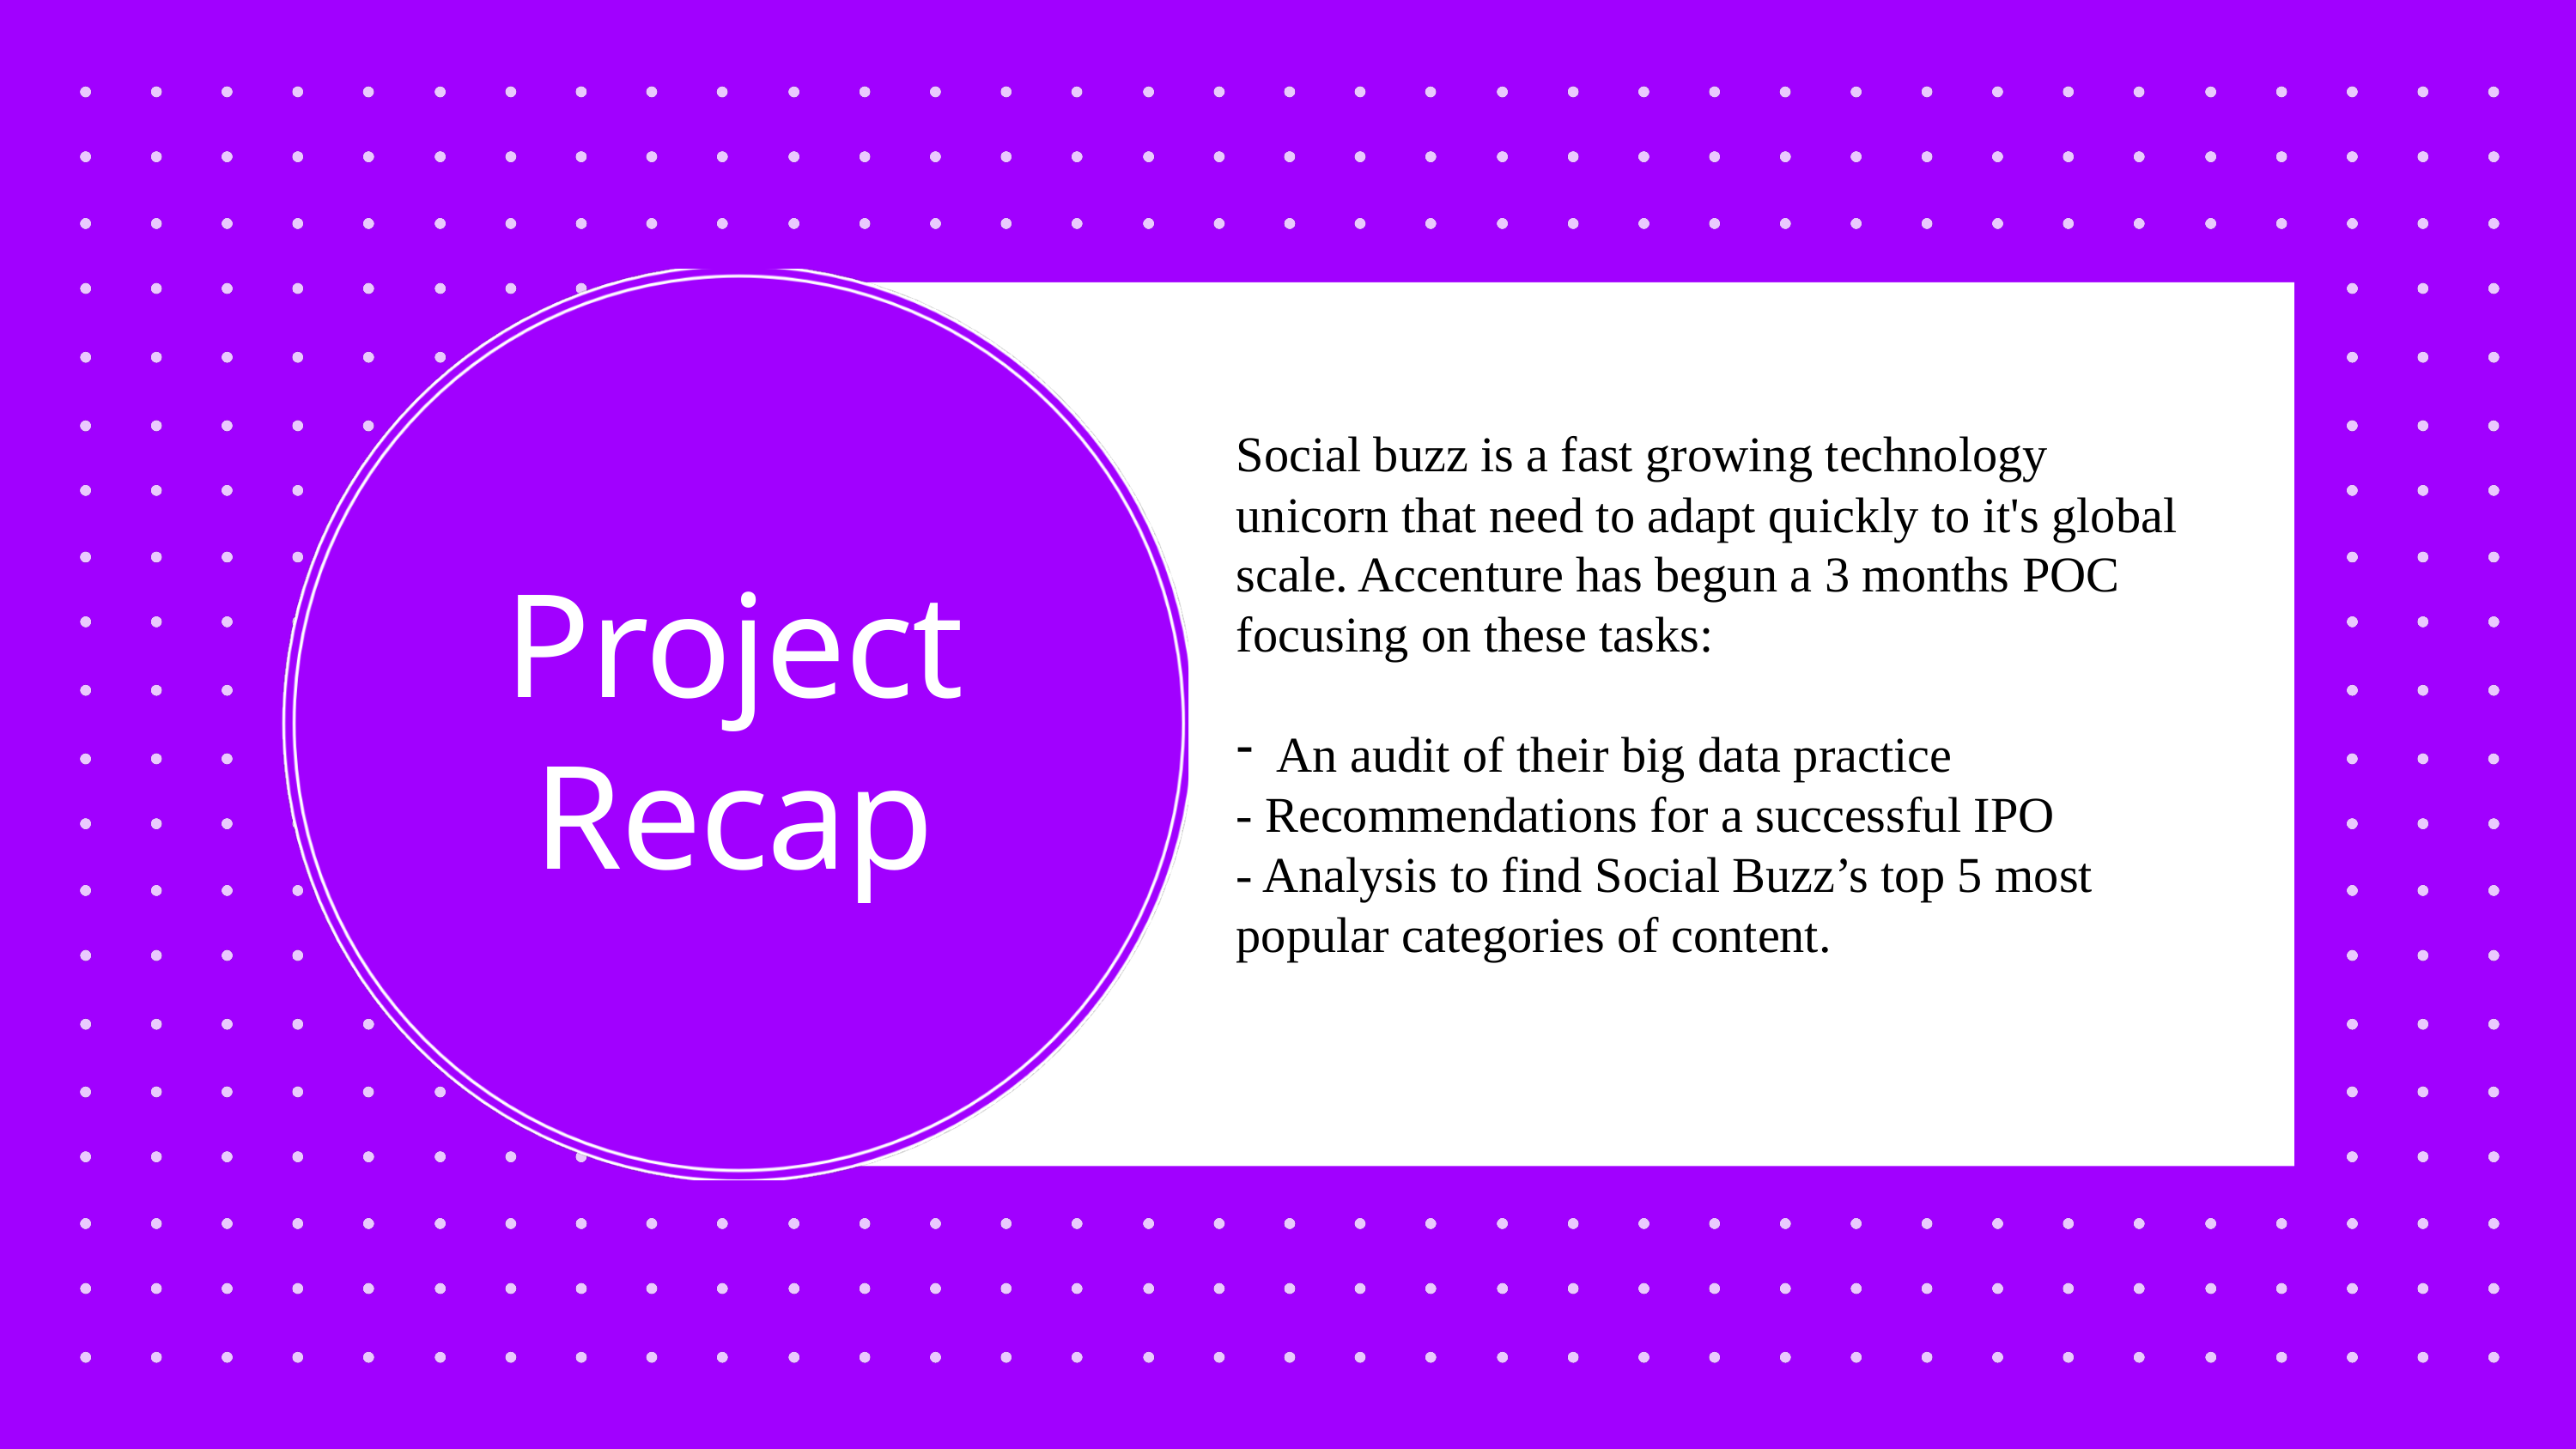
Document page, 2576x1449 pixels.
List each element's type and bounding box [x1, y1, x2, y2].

text_box [72, 82, 2504, 1367]
picture [278, 268, 1189, 1180]
